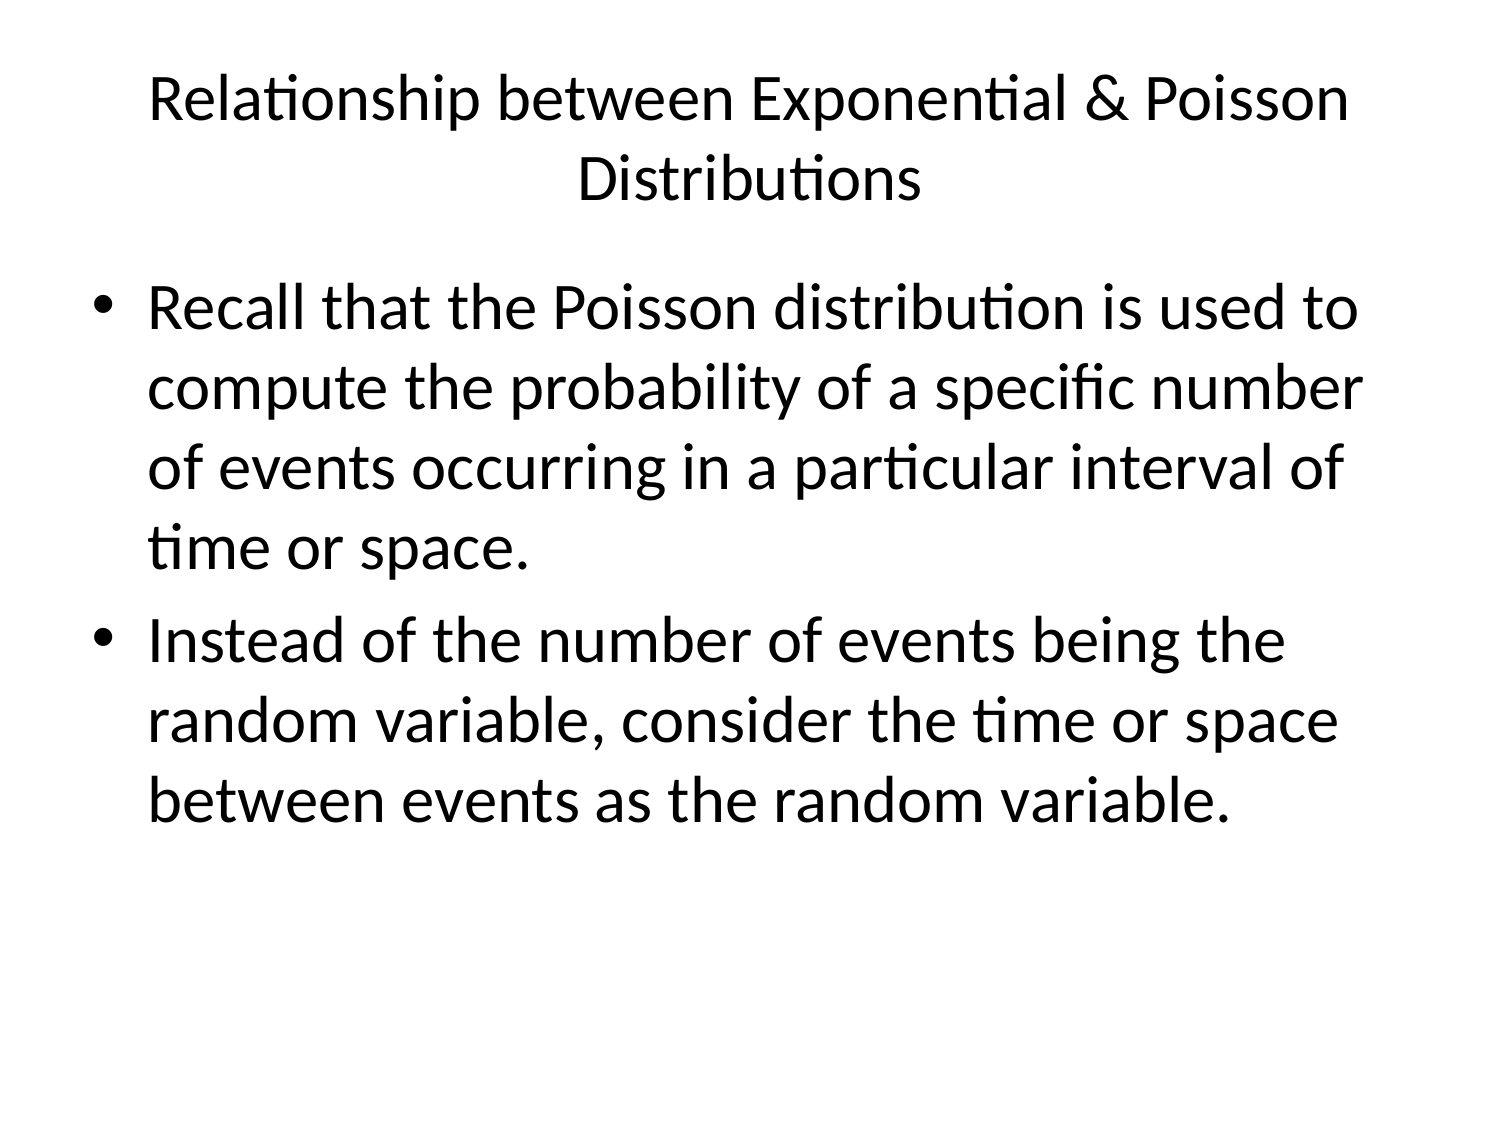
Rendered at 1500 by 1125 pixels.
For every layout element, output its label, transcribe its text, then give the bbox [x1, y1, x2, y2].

list Recall that the Poisson distribution is used to compute the probability of a specific number of events occurring in a particular interval of time or space. Instead of the number of events being the random variable, consider the time or space between events as the random variable. [76, 255, 1427, 1006]
title Relationship between Exponential & Poisson Distributions [75, 0, 1425, 268]
